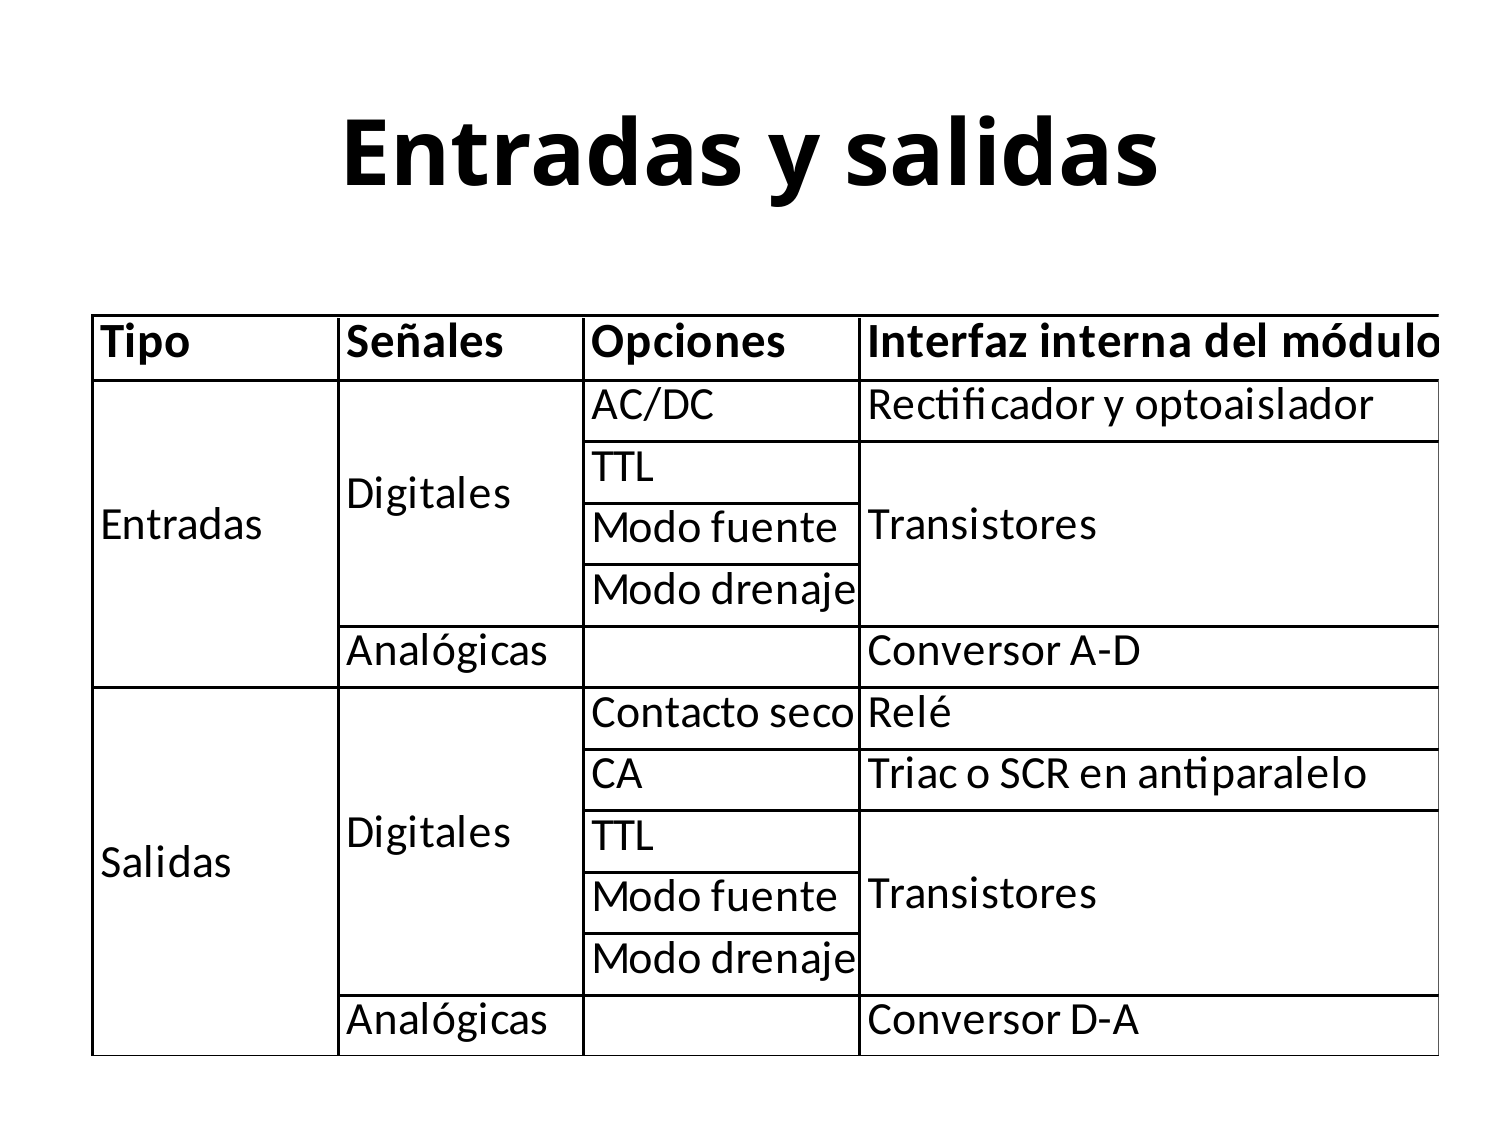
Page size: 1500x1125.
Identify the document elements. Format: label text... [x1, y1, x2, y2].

title Entradas y salidas [75, 17, 1425, 205]
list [90, 314, 1442, 1059]
